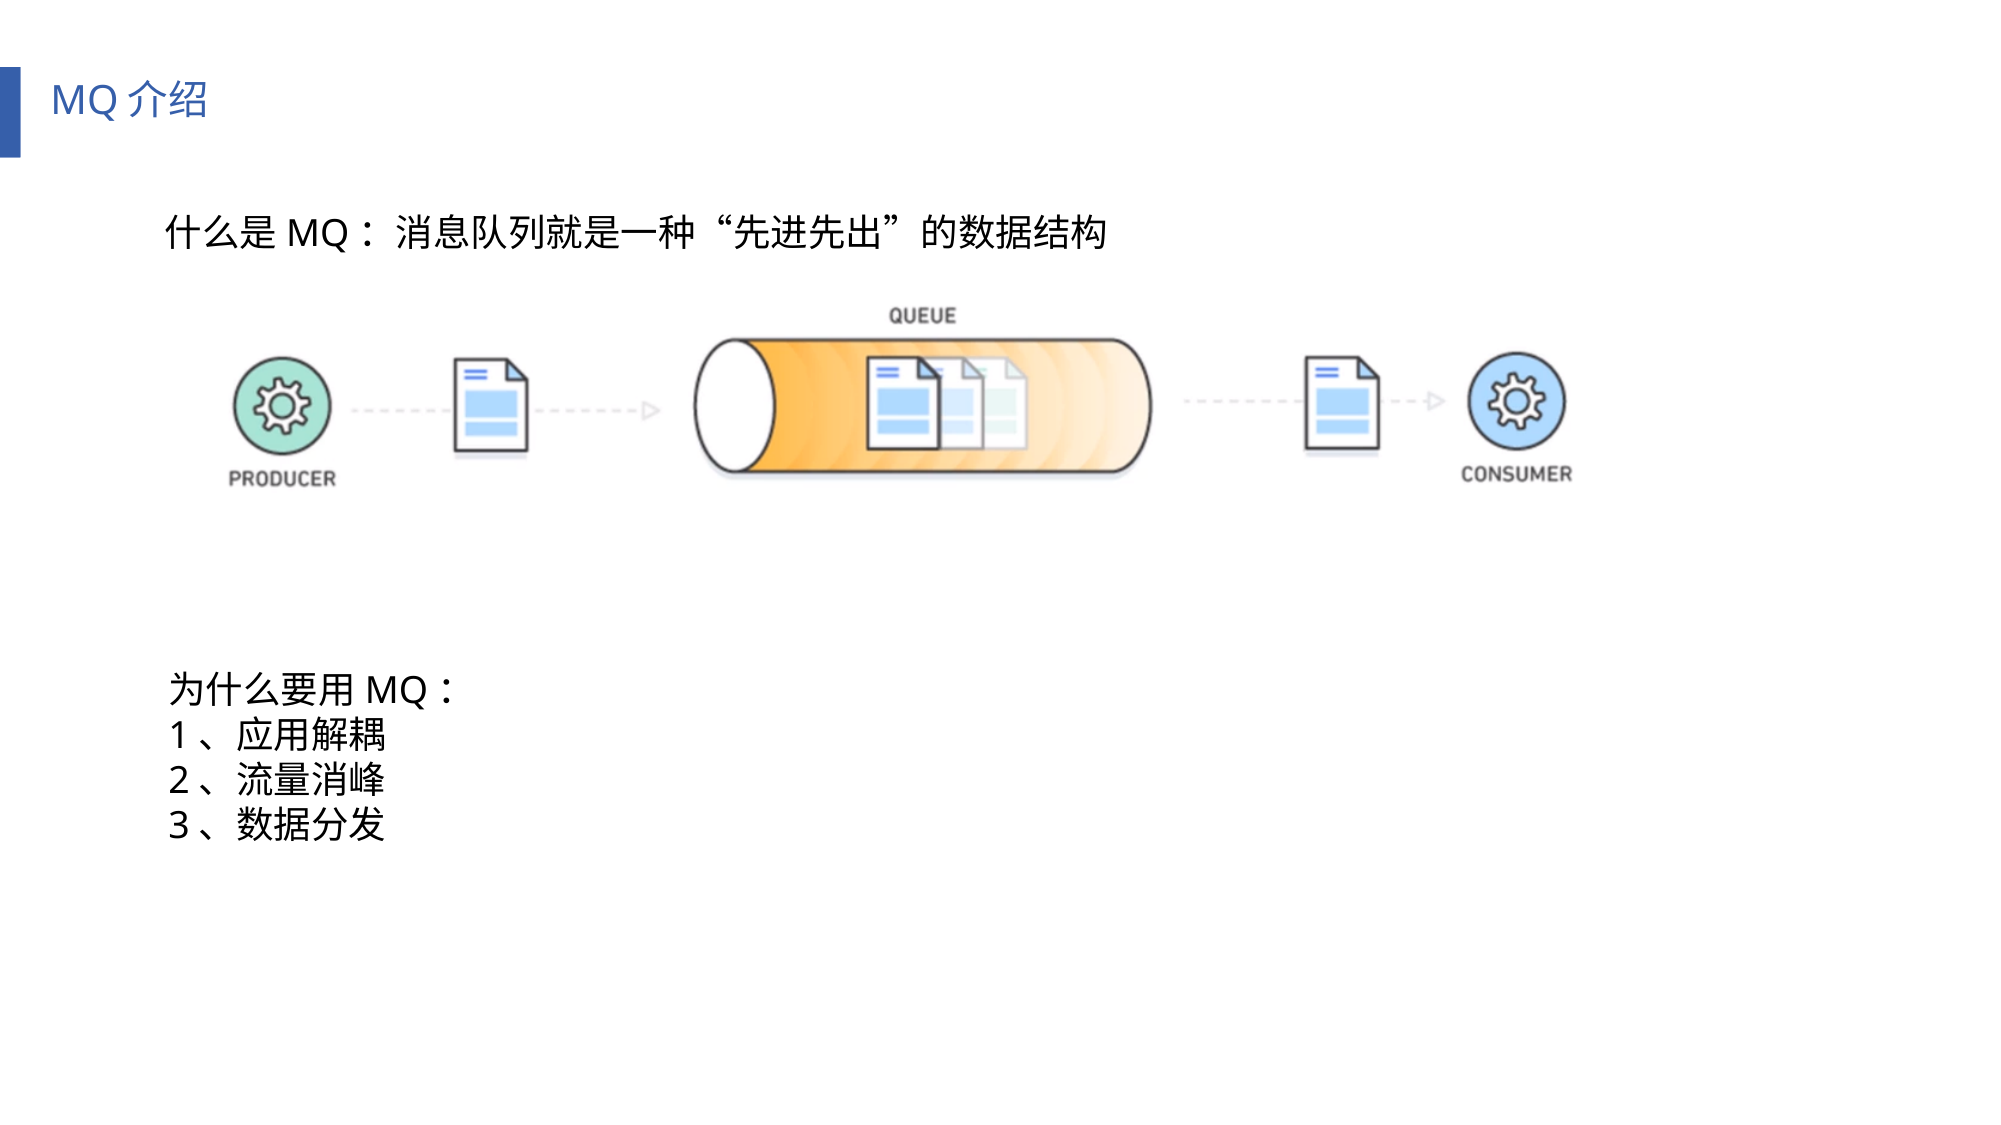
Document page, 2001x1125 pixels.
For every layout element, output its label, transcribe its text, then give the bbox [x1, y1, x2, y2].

picture [174, 277, 1635, 525]
text_box 什么是MQ：消息队列就是一种“先进先出”的数据结构 [149, 201, 1192, 262]
text_box 为什么要用MQ： 1、应用解耦 2、流量消峰 3、数据分发 [153, 658, 1112, 854]
list MQ介绍 [35, 64, 1112, 133]
